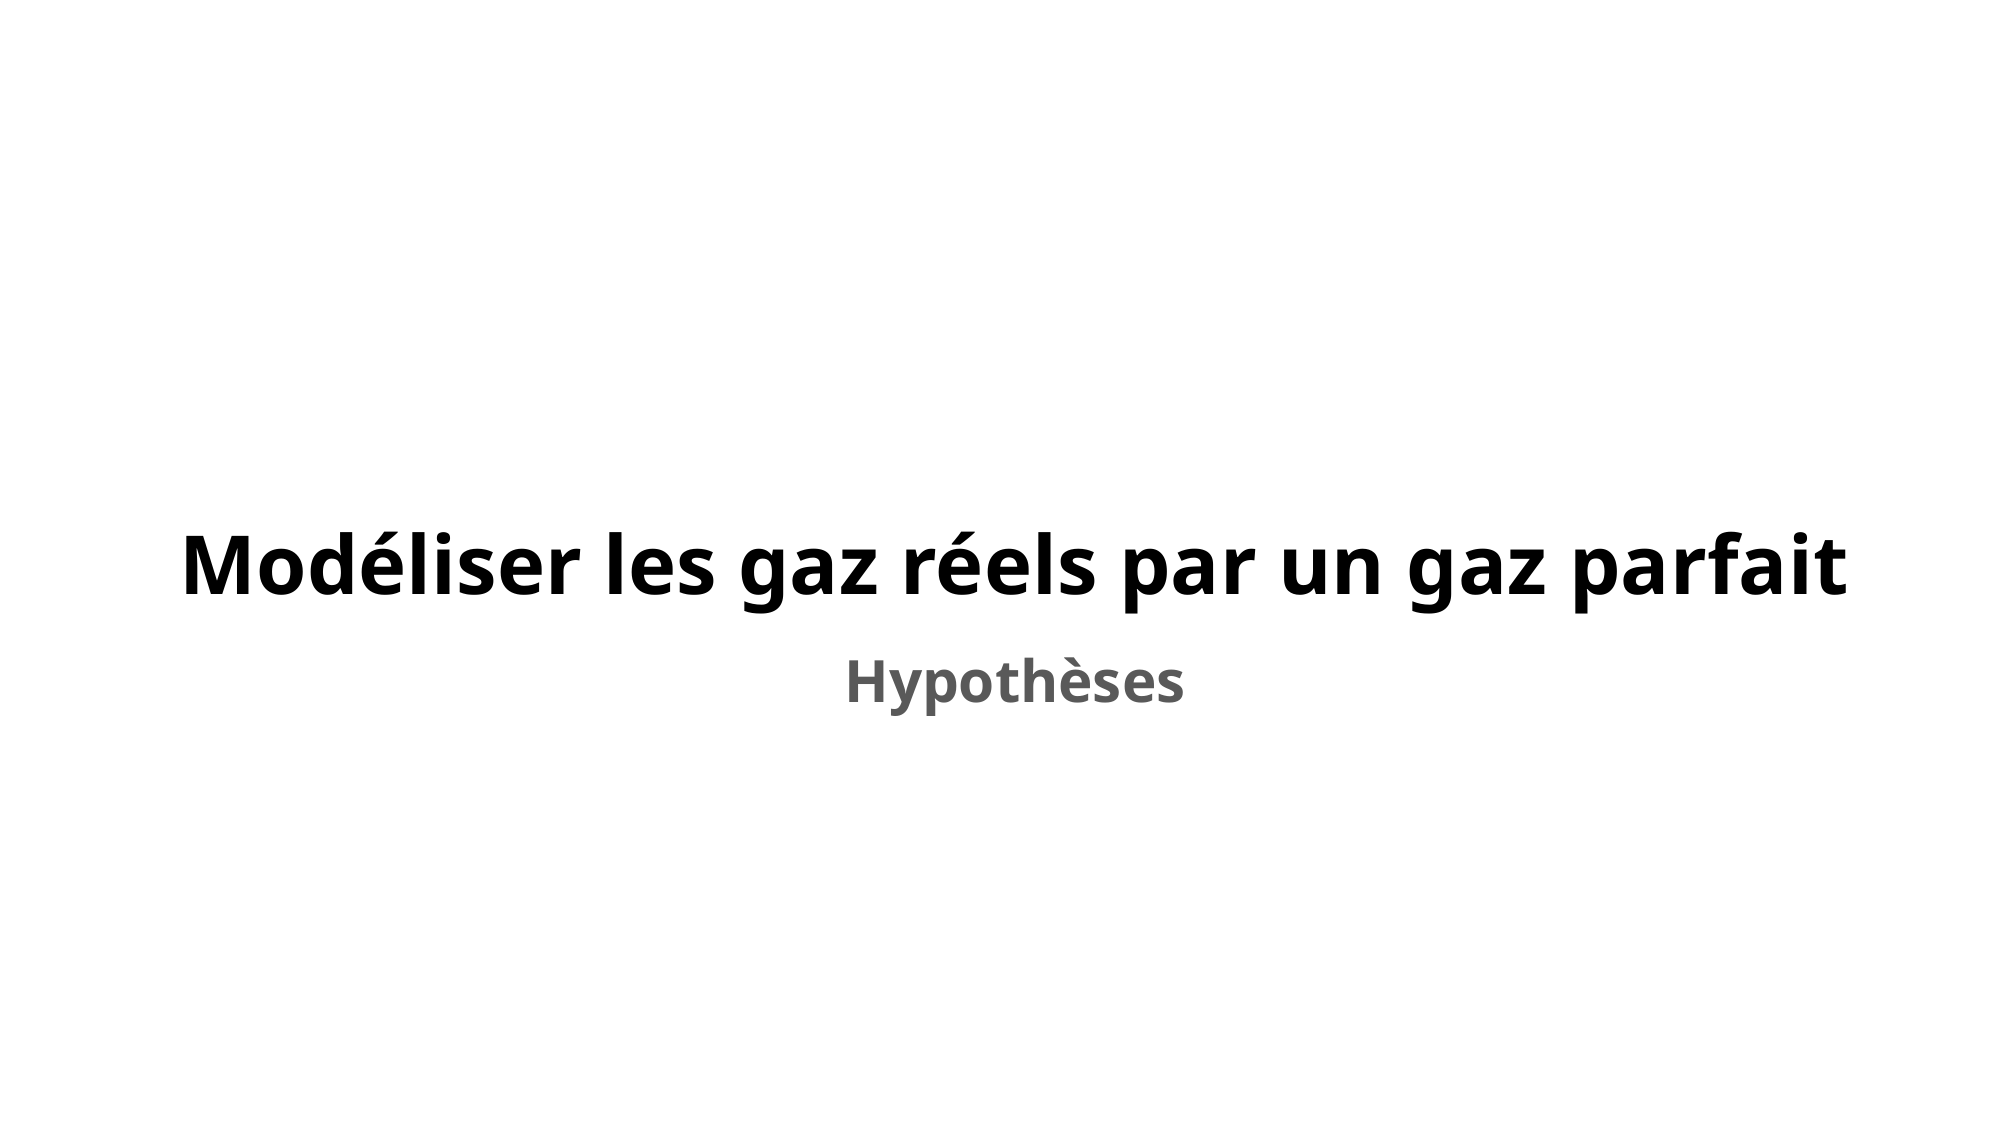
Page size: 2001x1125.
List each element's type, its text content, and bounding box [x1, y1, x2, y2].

title Modéliser les gaz réels par un gaz parfait [153, 505, 1879, 632]
text_box Hypothèses [152, 620, 1878, 747]
